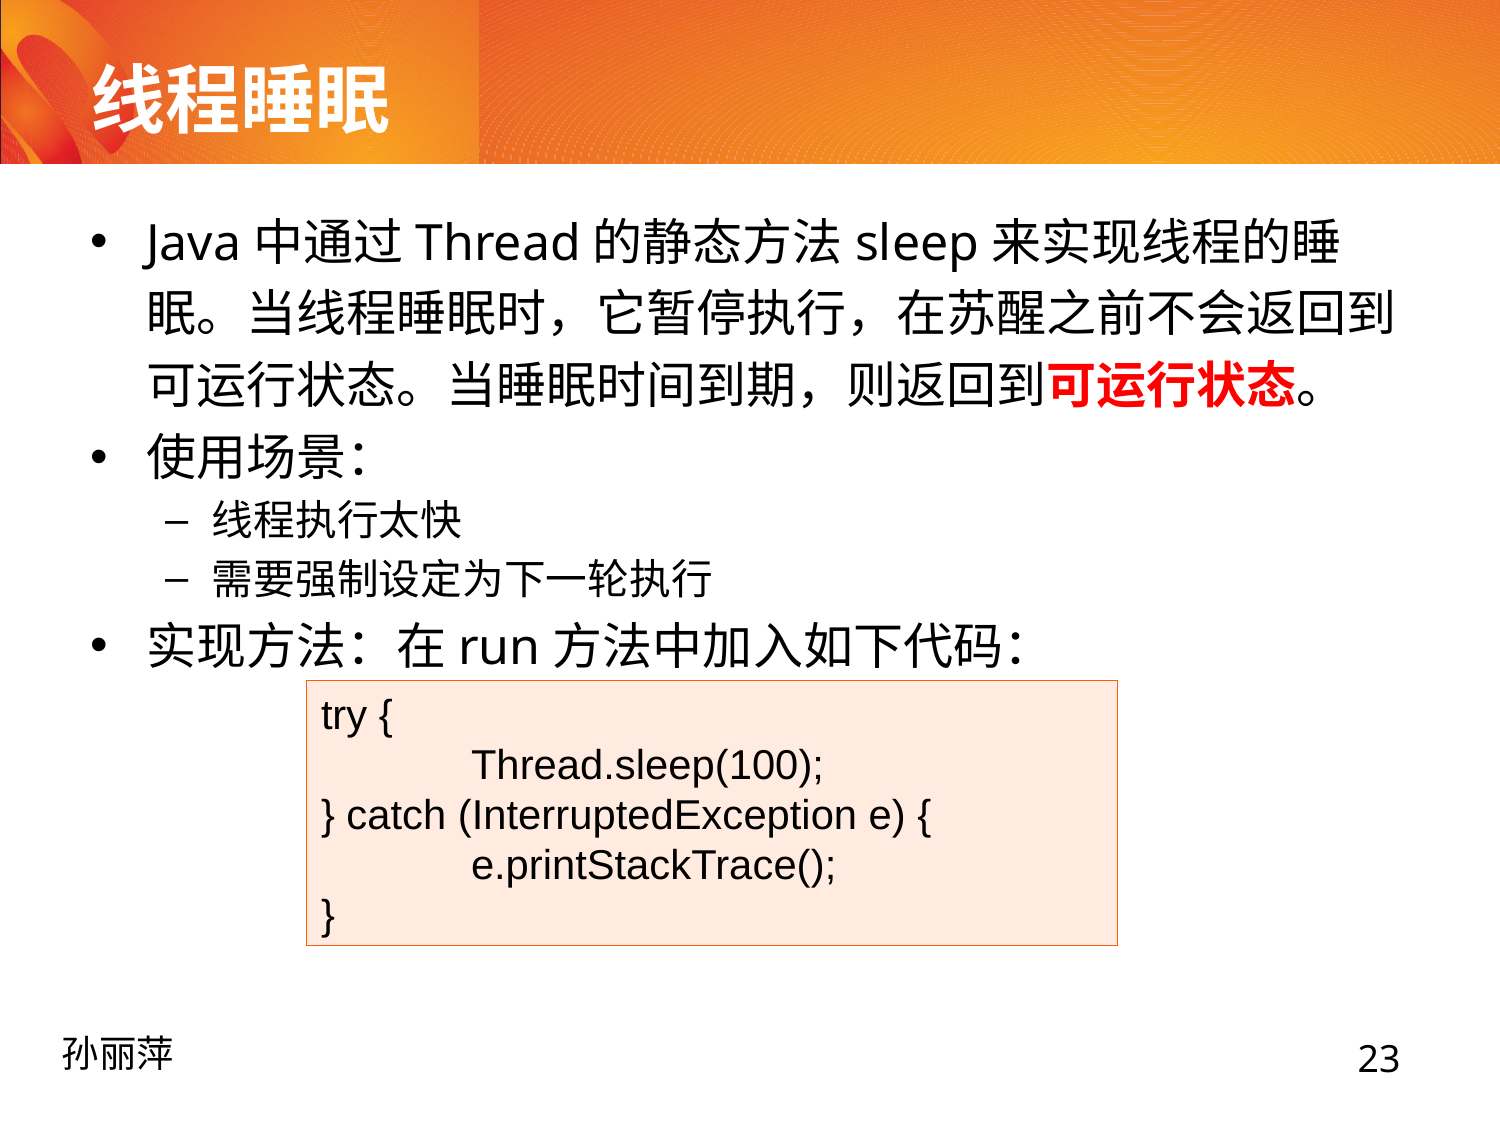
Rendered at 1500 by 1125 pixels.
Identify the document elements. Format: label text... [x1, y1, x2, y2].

title 线程睡眠 [75, 45, 1425, 167]
picture [0, 0, 1500, 164]
text_box try { Thread.sleep(100); } catch (InterruptedException e) { e.printStackTrace(); } [306, 680, 1118, 946]
list Java中通过Thread的静态方法sleep来实现线程的睡眠。当线程睡眠时，它暂停执行，在苏醒之前不会返回到可运行状态。当睡眠时间到期，则返回到可运行状态。 使用场景： 线程执行太快 需要强制设定为下一轮执行 实现方法：在run方法中加入如下代码： [75, 190, 1425, 1005]
